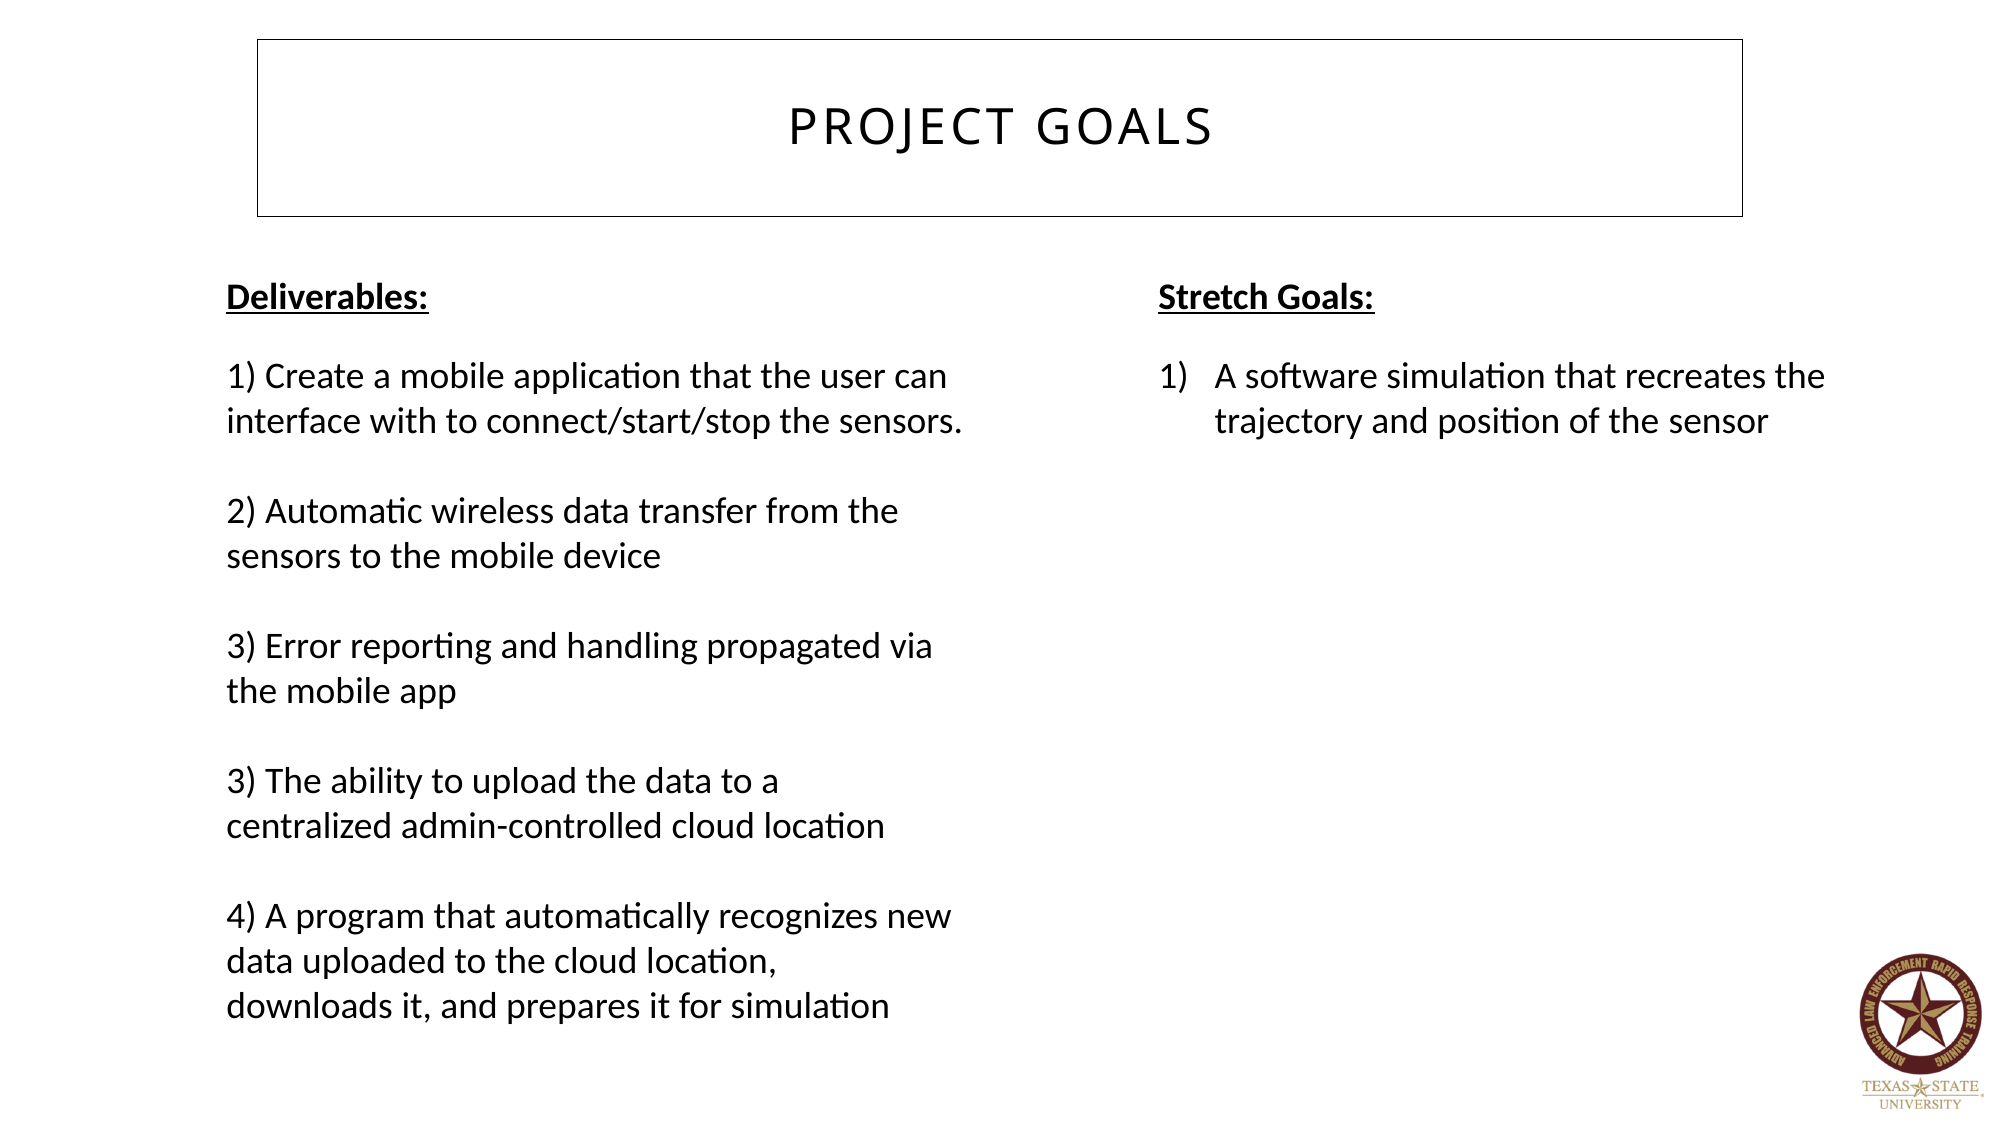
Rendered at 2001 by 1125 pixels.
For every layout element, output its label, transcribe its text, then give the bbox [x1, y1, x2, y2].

text_box Deliverables: [211, 264, 713, 369]
text_box A software simulation that recreates the trajectory and position of the sensor [1143, 343, 1932, 494]
text_box Stretch Goals: [1143, 264, 1645, 343]
text_box Project Goals [257, 39, 1743, 217]
picture [1855, 944, 1984, 1111]
text_box 1) Create a mobile application that the user can interface with to connect/start/stop the sensors. 2) Automatic wireless data transfer from the sensors to the mobile device 3) Error reporting and handling propagated via the mobile app 3) The ability to upload the data to a centralized admin-controlled cloud location 4) A program that automatically recognizes new data uploaded to the cloud location, downloads it, and prepares it for simulation [211, 343, 1000, 1079]
